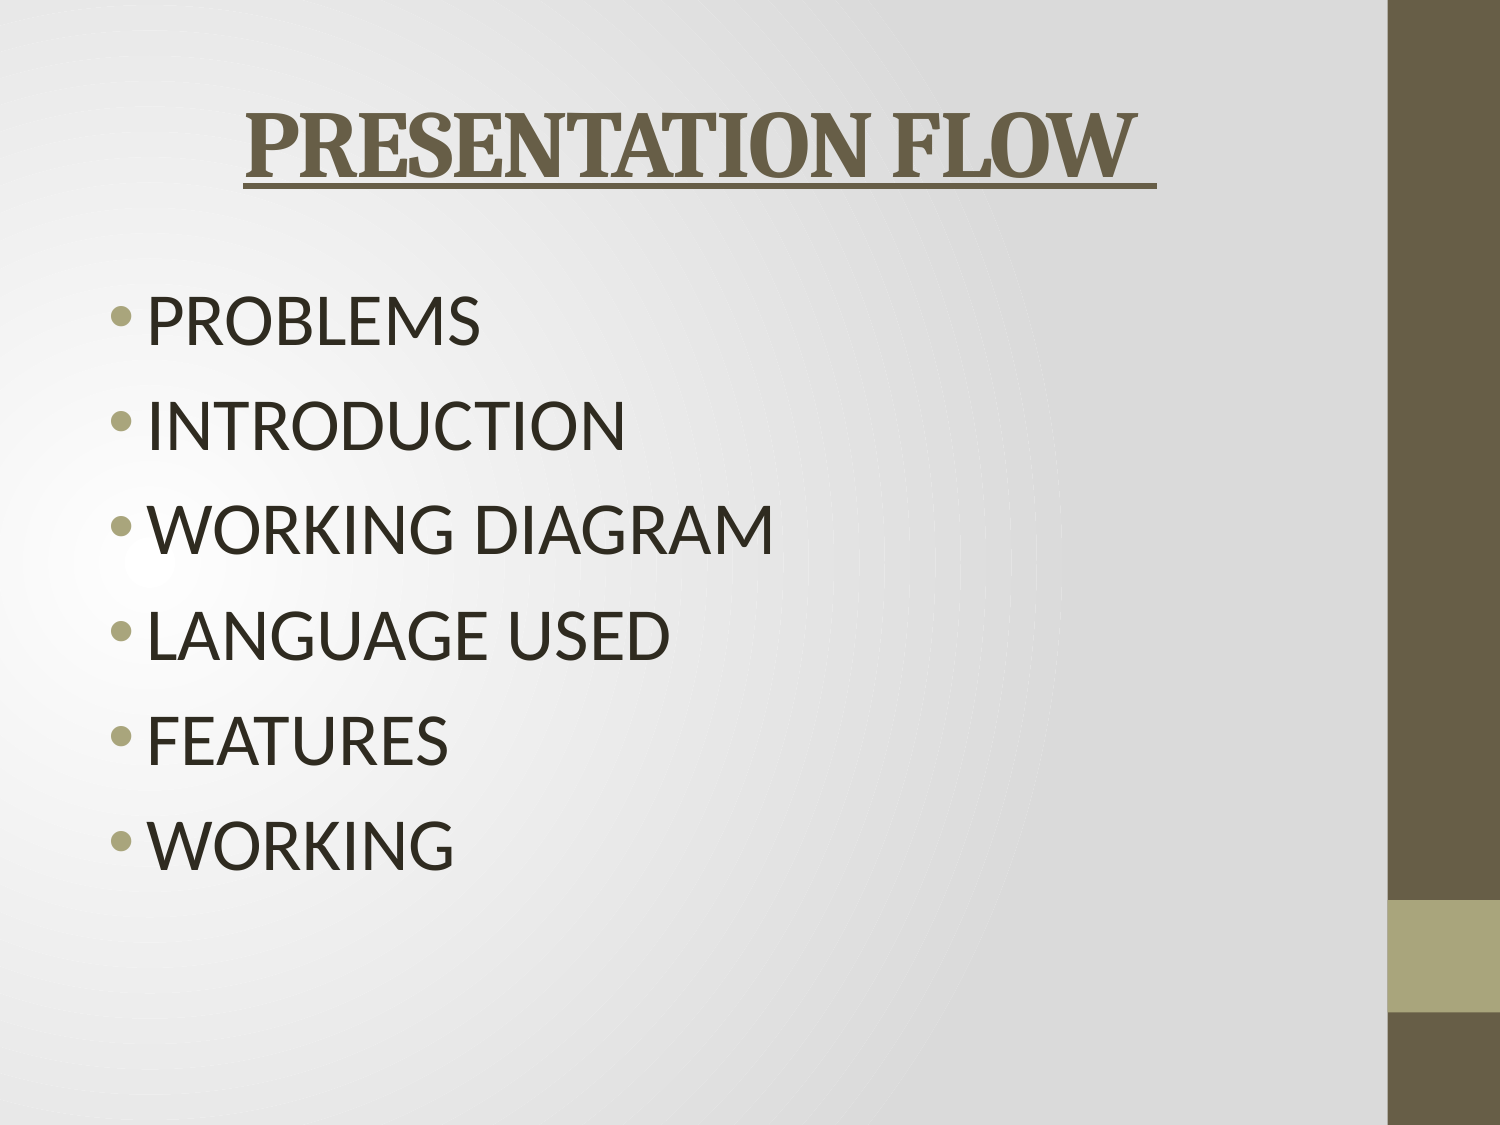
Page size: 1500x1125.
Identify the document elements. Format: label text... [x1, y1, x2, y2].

list PROBLEMS INTRODUCTION WORKING DIAGRAM LANGUAGE USED FEATURES WORKING [75, 262, 1325, 1050]
title PRESENTATION FLOW [75, 45, 1325, 233]
